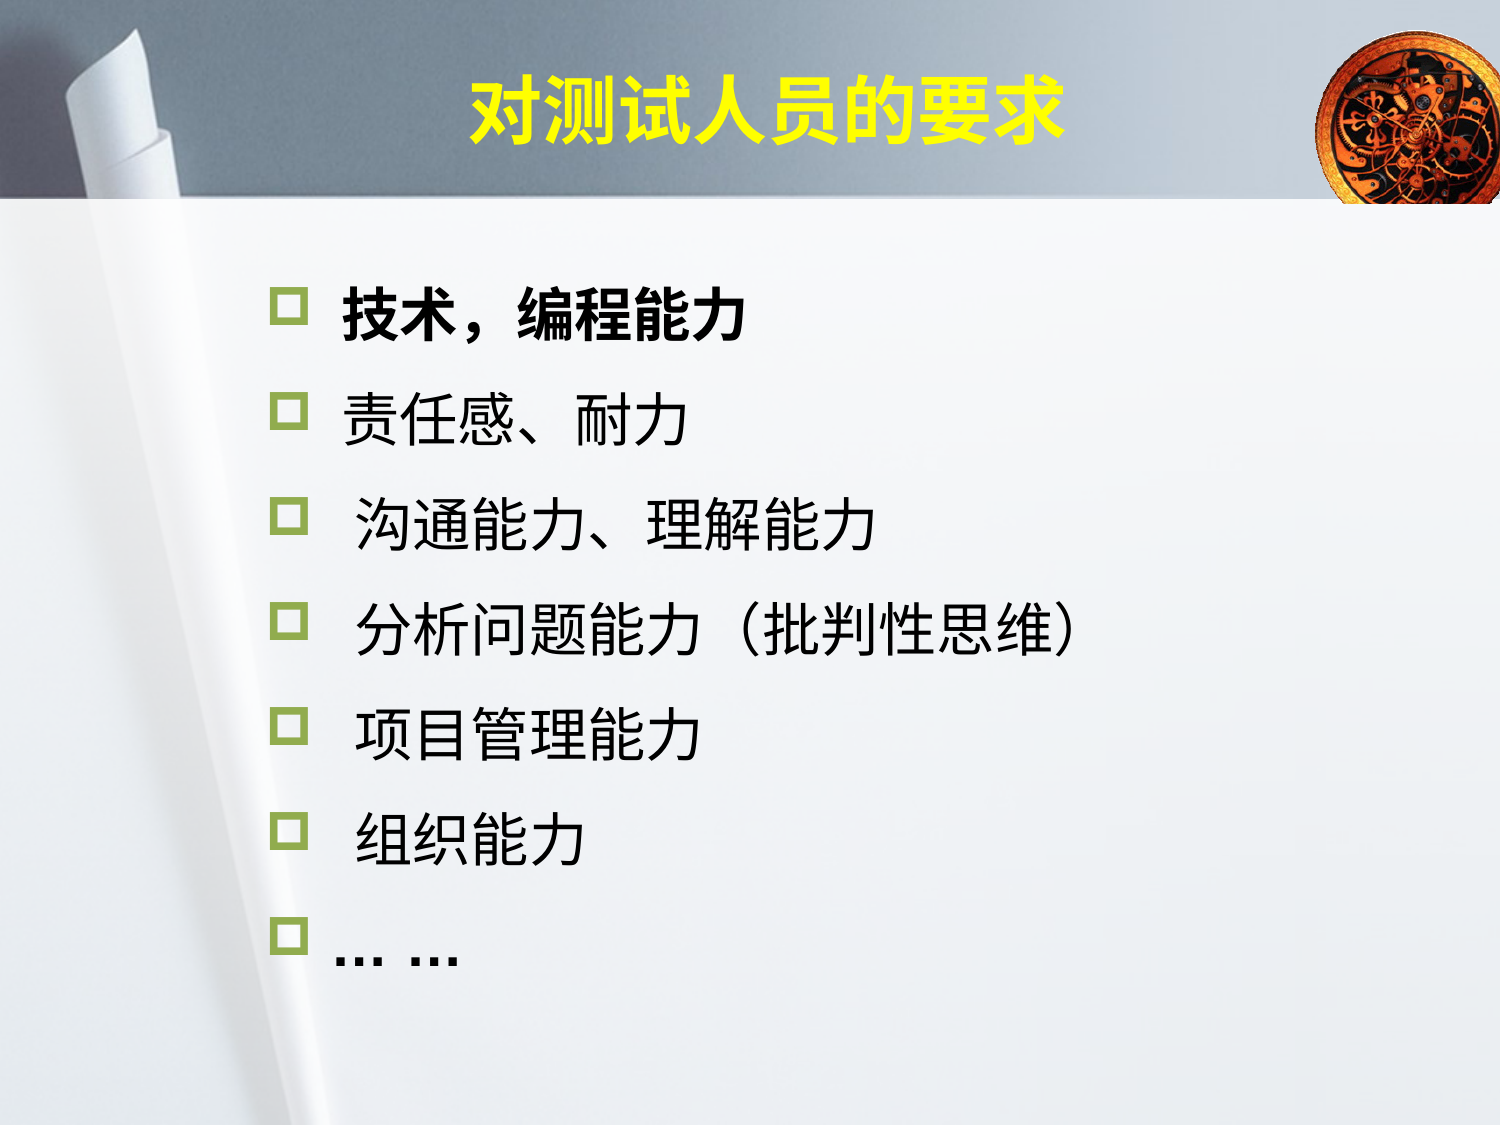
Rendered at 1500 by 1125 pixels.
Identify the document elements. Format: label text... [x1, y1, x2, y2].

title 对测试人员的要求 [277, 54, 1259, 164]
picture [0, 0, 1500, 204]
text_box 技术，编程能力 责任感、耐力 沟通能力、理解能力 分析问题能力（批判性思维） 项目管理能力 组织能力 … … [265, 243, 1270, 979]
